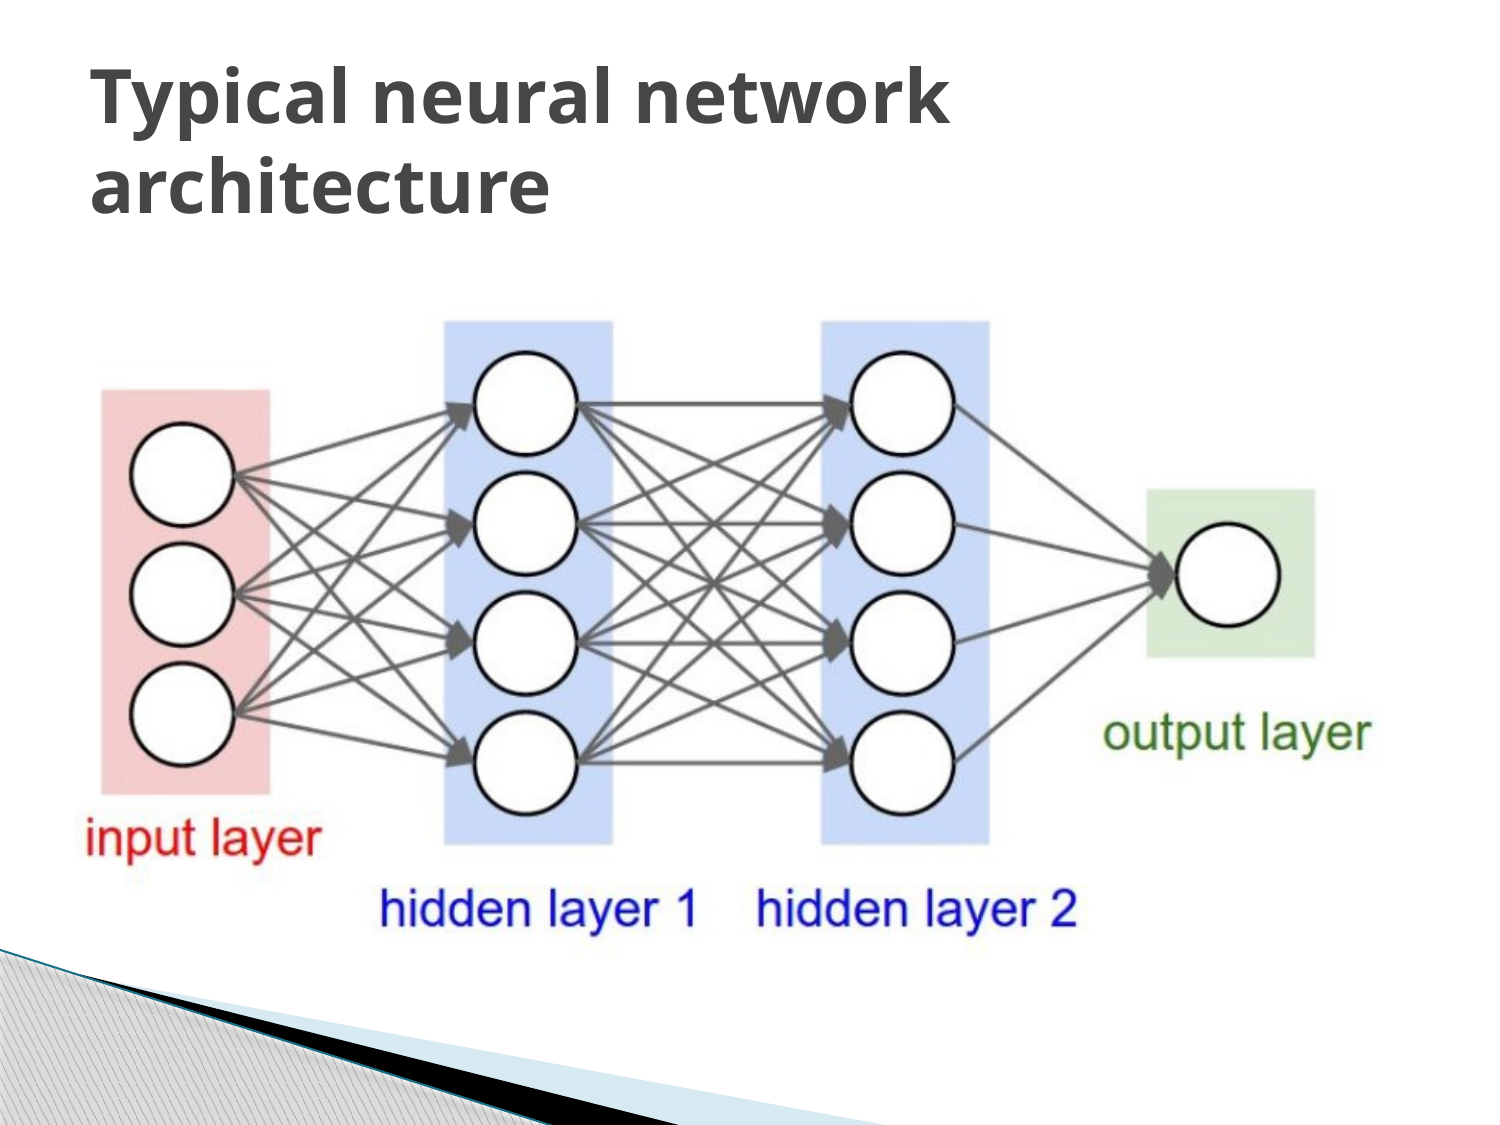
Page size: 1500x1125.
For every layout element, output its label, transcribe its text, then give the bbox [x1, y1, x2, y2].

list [74, 266, 1426, 962]
title Typical neural network architecture [75, 45, 1425, 233]
